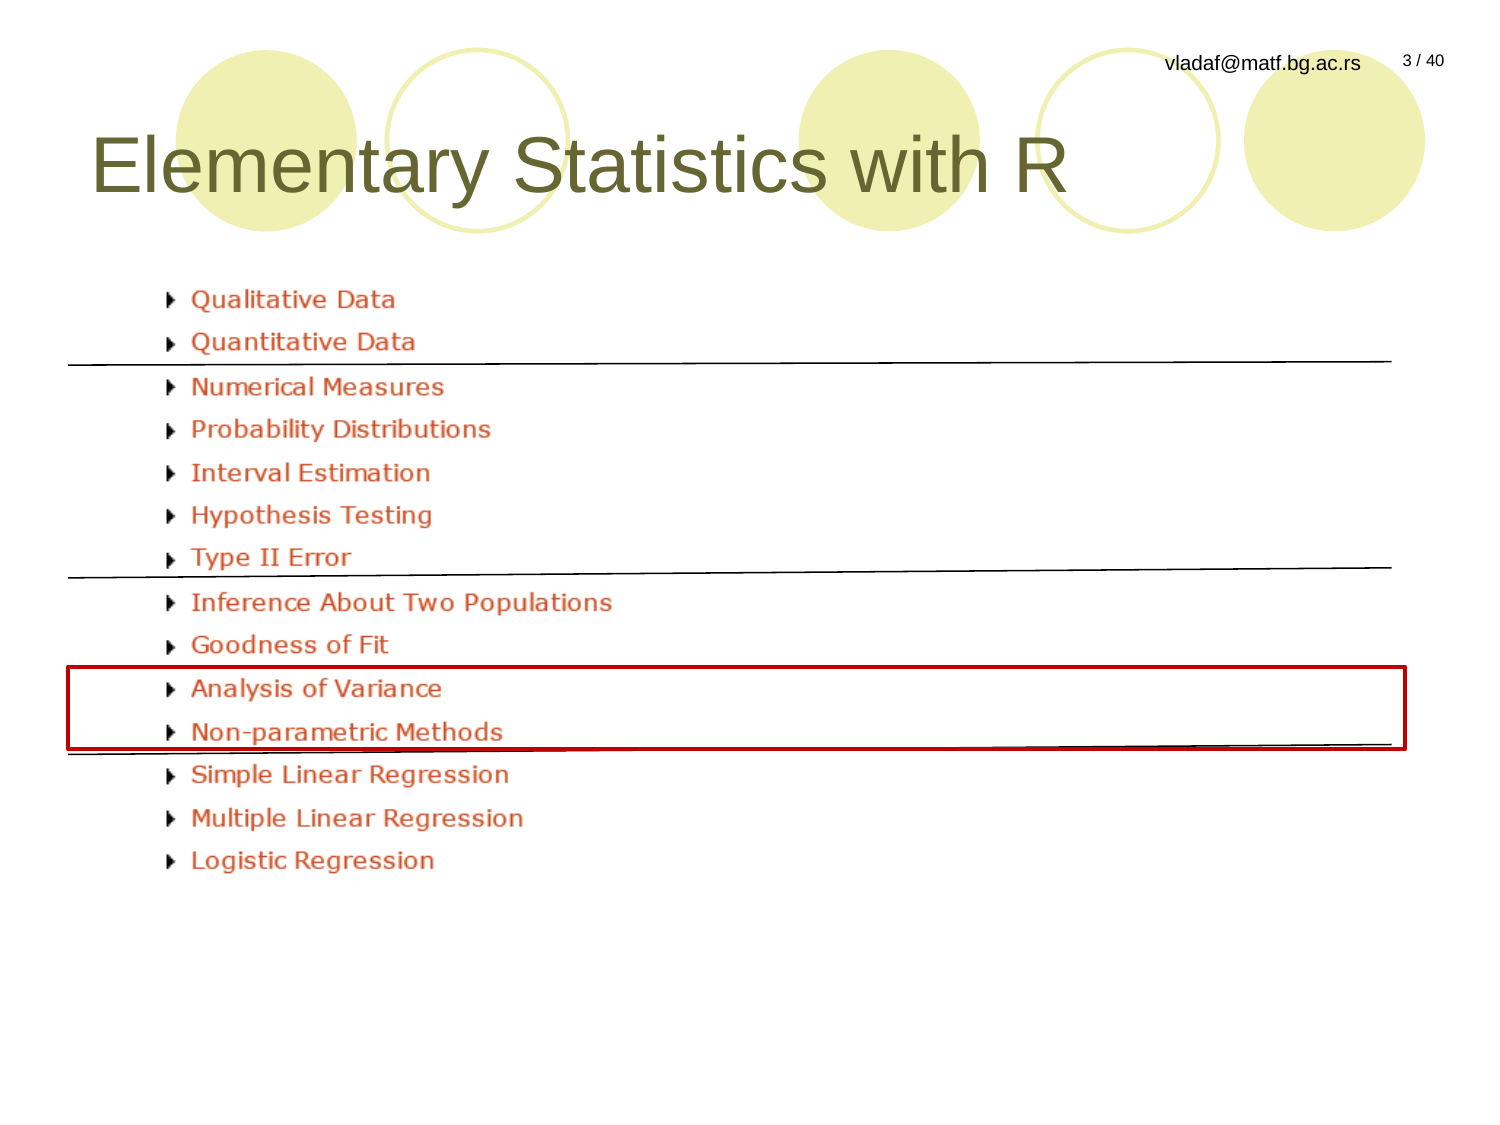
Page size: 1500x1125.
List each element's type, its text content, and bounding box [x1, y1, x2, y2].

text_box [67, 373, 1392, 890]
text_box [67, 361, 1392, 366]
title Elementary Statistics with R [75, 90, 1425, 233]
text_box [67, 266, 1392, 361]
text_box [1397, 665, 1407, 751]
